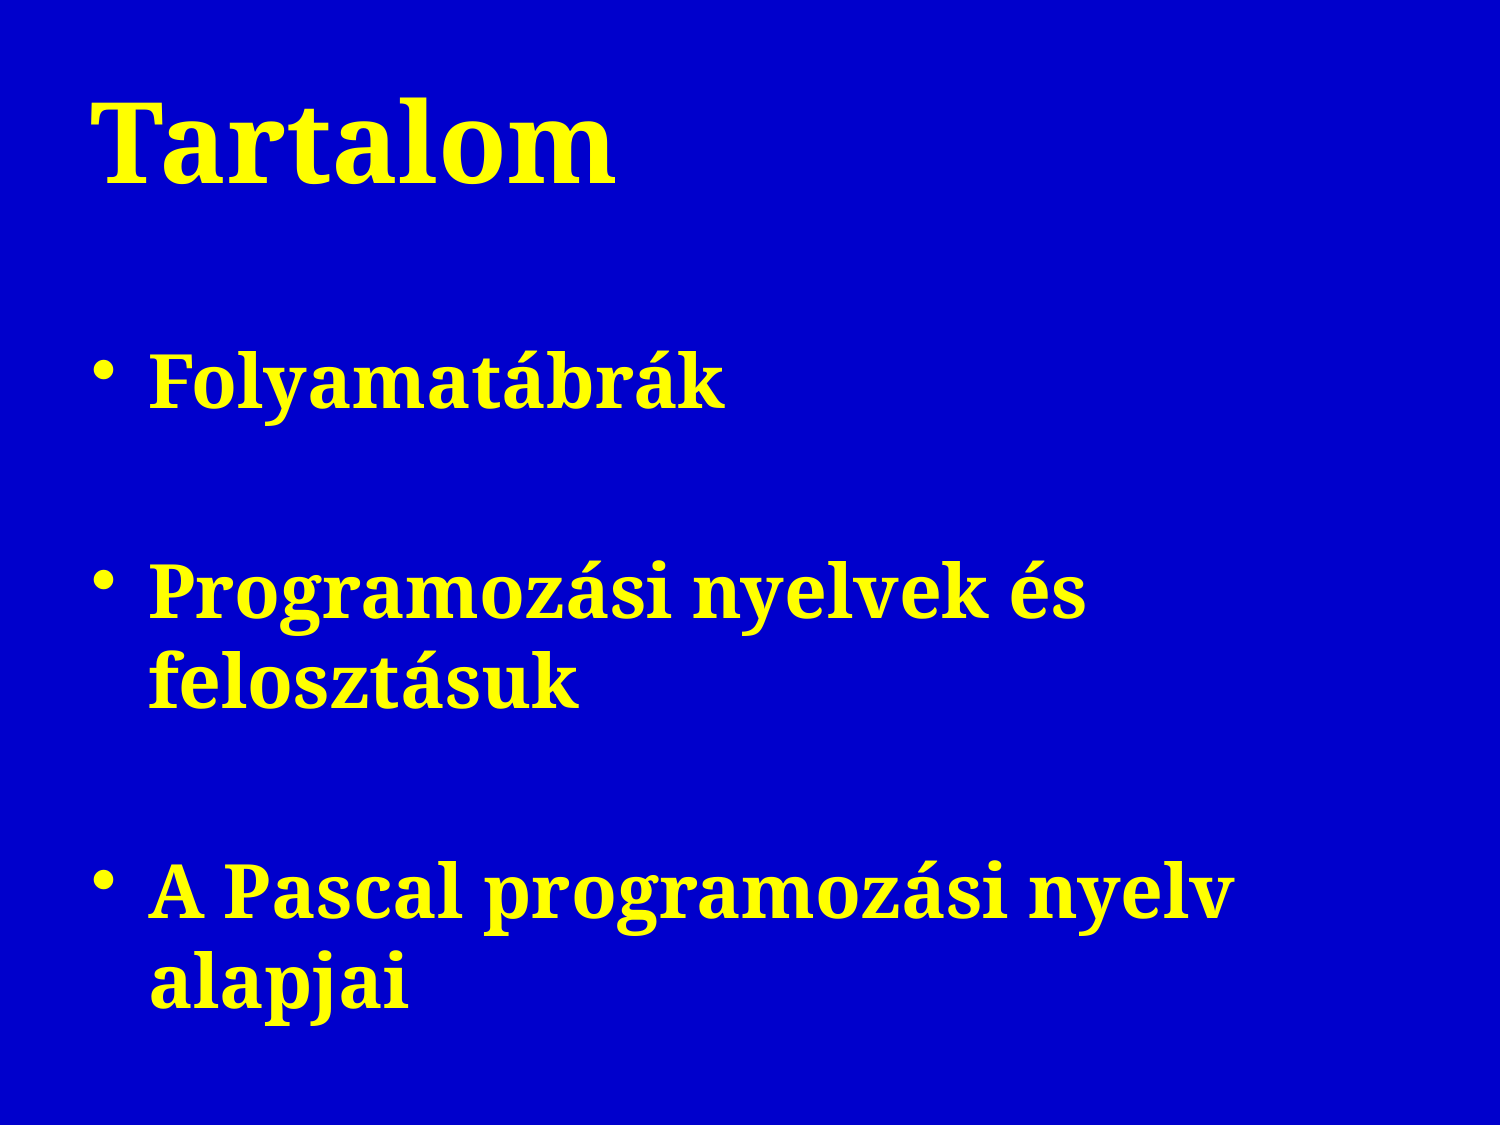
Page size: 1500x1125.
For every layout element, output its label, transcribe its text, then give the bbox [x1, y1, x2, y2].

title Tartalom [74, 44, 1426, 233]
list Folyamatábrák Programozási nyelvek és felosztásuk A Pascal programozási nyelv alapjai [76, 326, 1428, 906]
